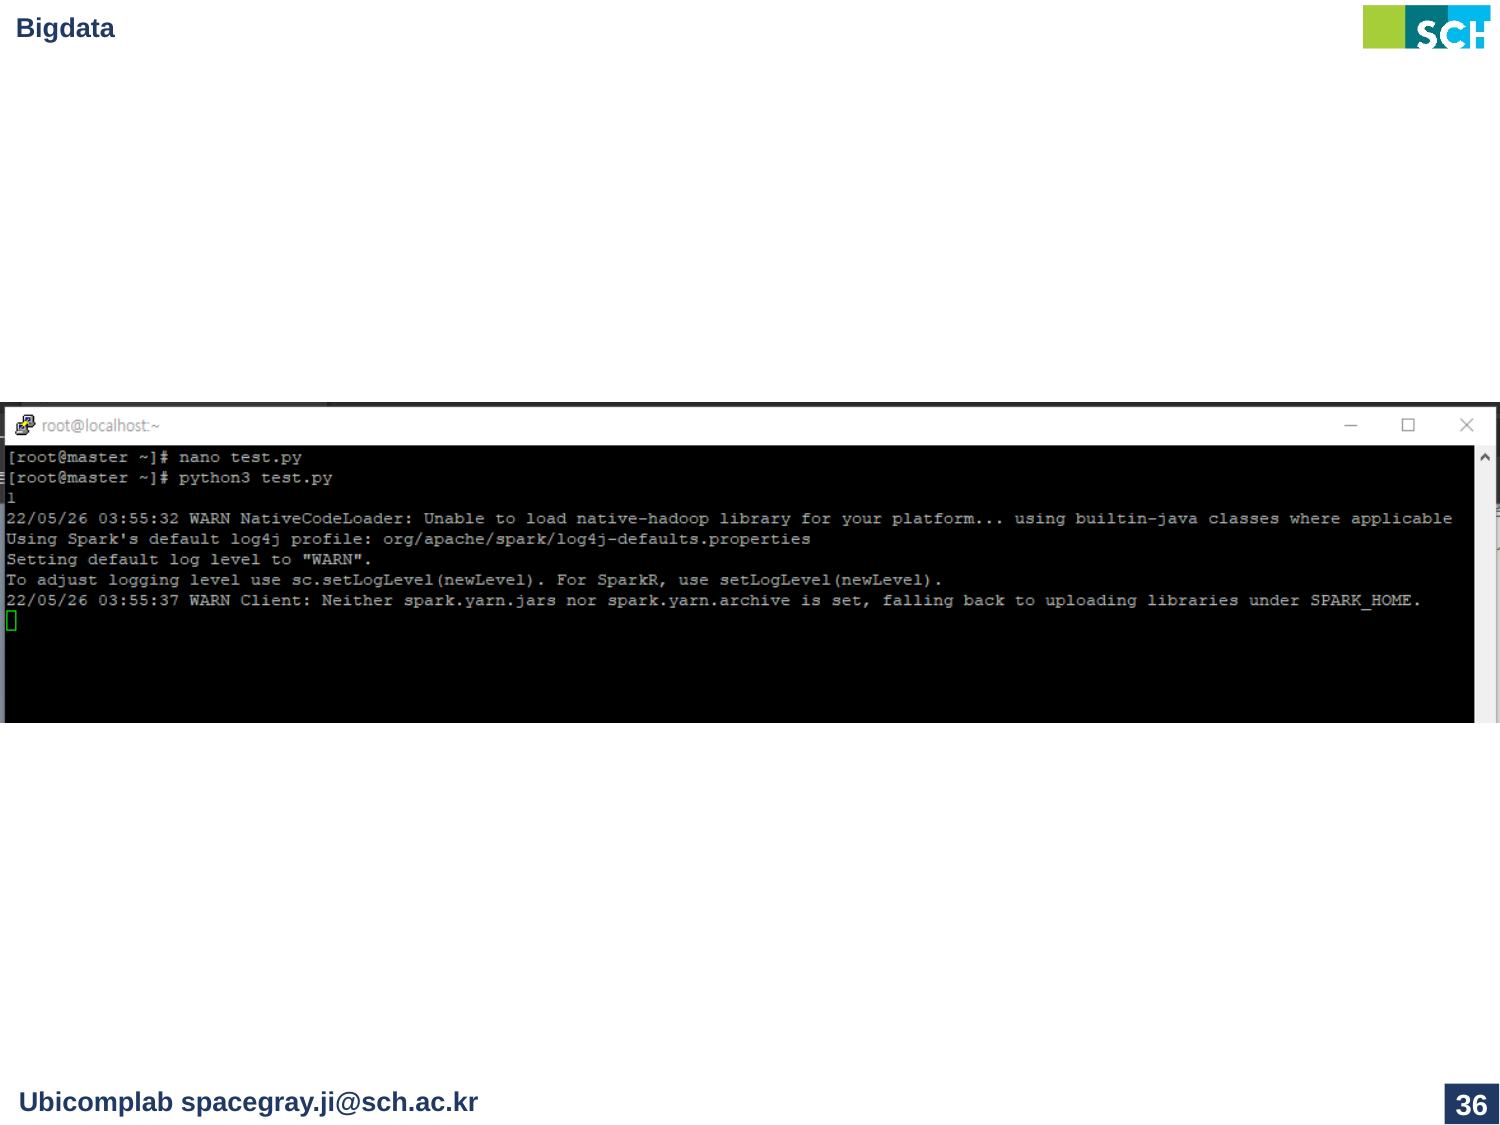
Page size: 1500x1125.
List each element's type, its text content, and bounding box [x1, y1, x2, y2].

picture [0, 402, 1500, 723]
slide_number 36 [1444, 1083, 1500, 1125]
picture [1354, 2, 1499, 51]
